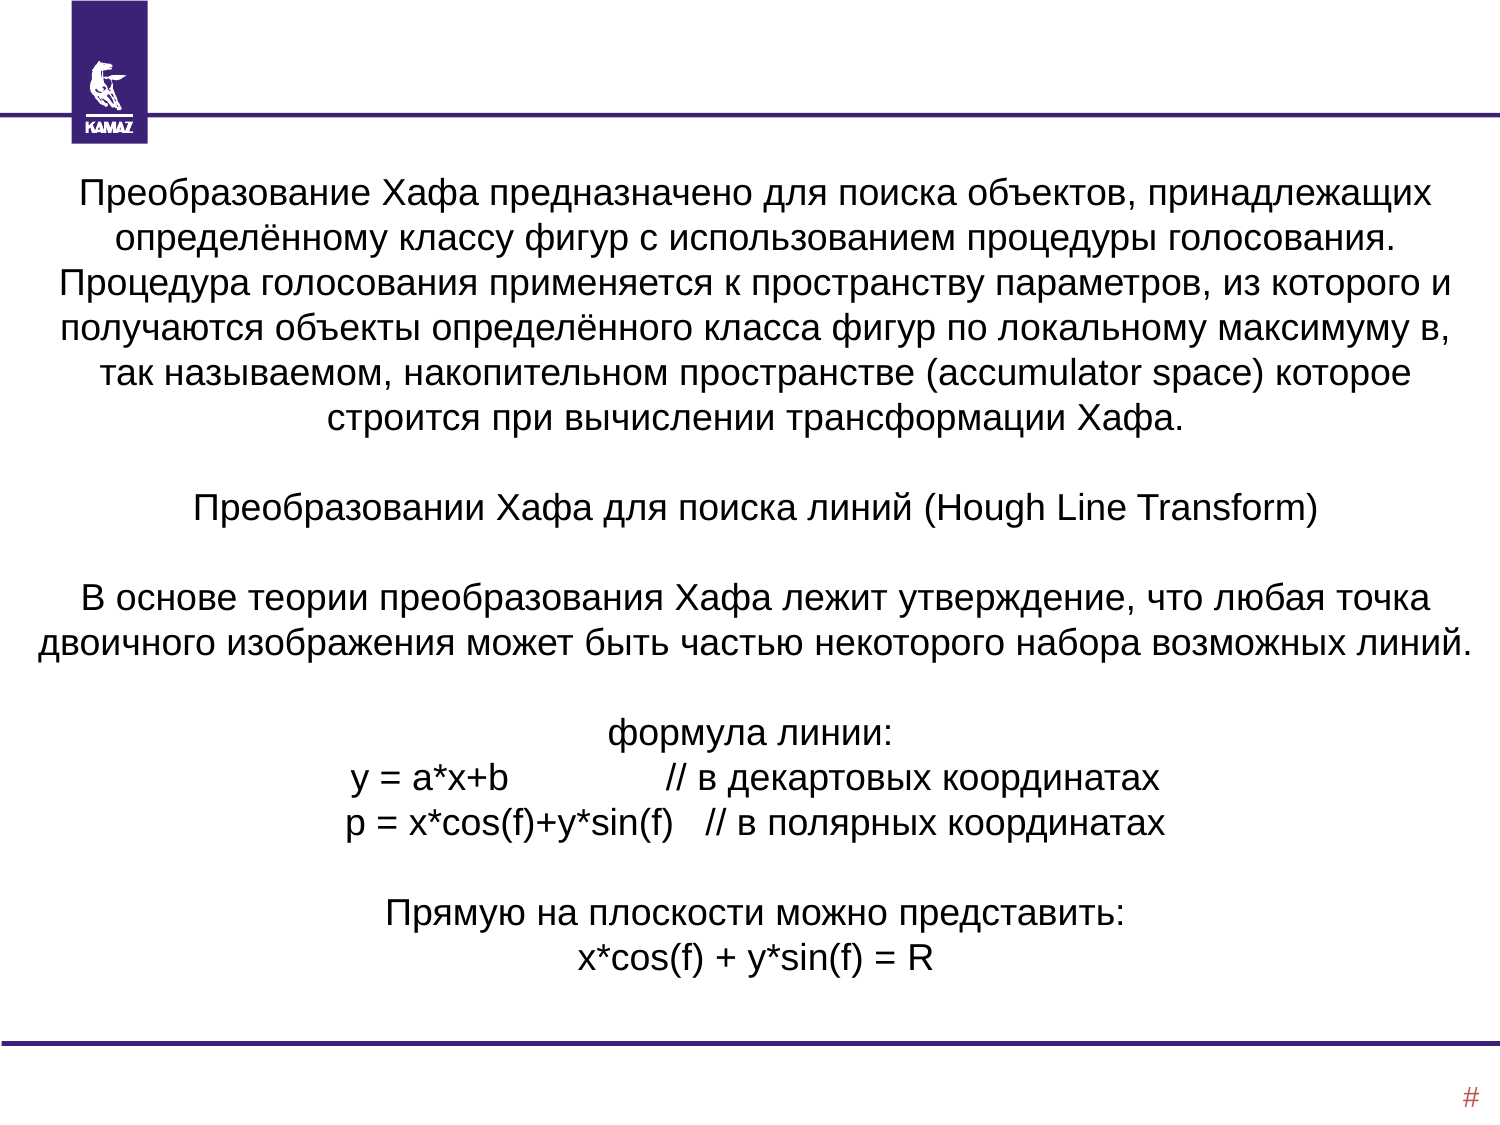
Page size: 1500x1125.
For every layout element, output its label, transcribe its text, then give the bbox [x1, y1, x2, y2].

slide_number # [1143, 1070, 1495, 1125]
text_box Преобразование Хафа предназначено для поиска объектов, принадлежащих определённому классу фигур с использованием процедуры голосования. Процедура голосования применяется к пространству параметров, из которого и получаются объекты определённого класса фигур по локальному максимуму в, так называемом, накопительном пространстве (accumulator space) которое строится при вычислении трансформации Хафа. Преобразовании Хафа для поиска линий (Hough Line Transform) В основе теории преобразования Хафа лежит утверждение, что любая точка двоичного изображения может быть частью некоторого набора возможных линий. формула линии: y = a*x+b // в декартовых координатах p = x*cos(f)+y*sin(f) // в полярных координатах Прямую на плоскости можно представить: x*cos(f) + y*sin(f) = R [17, 160, 1495, 986]
